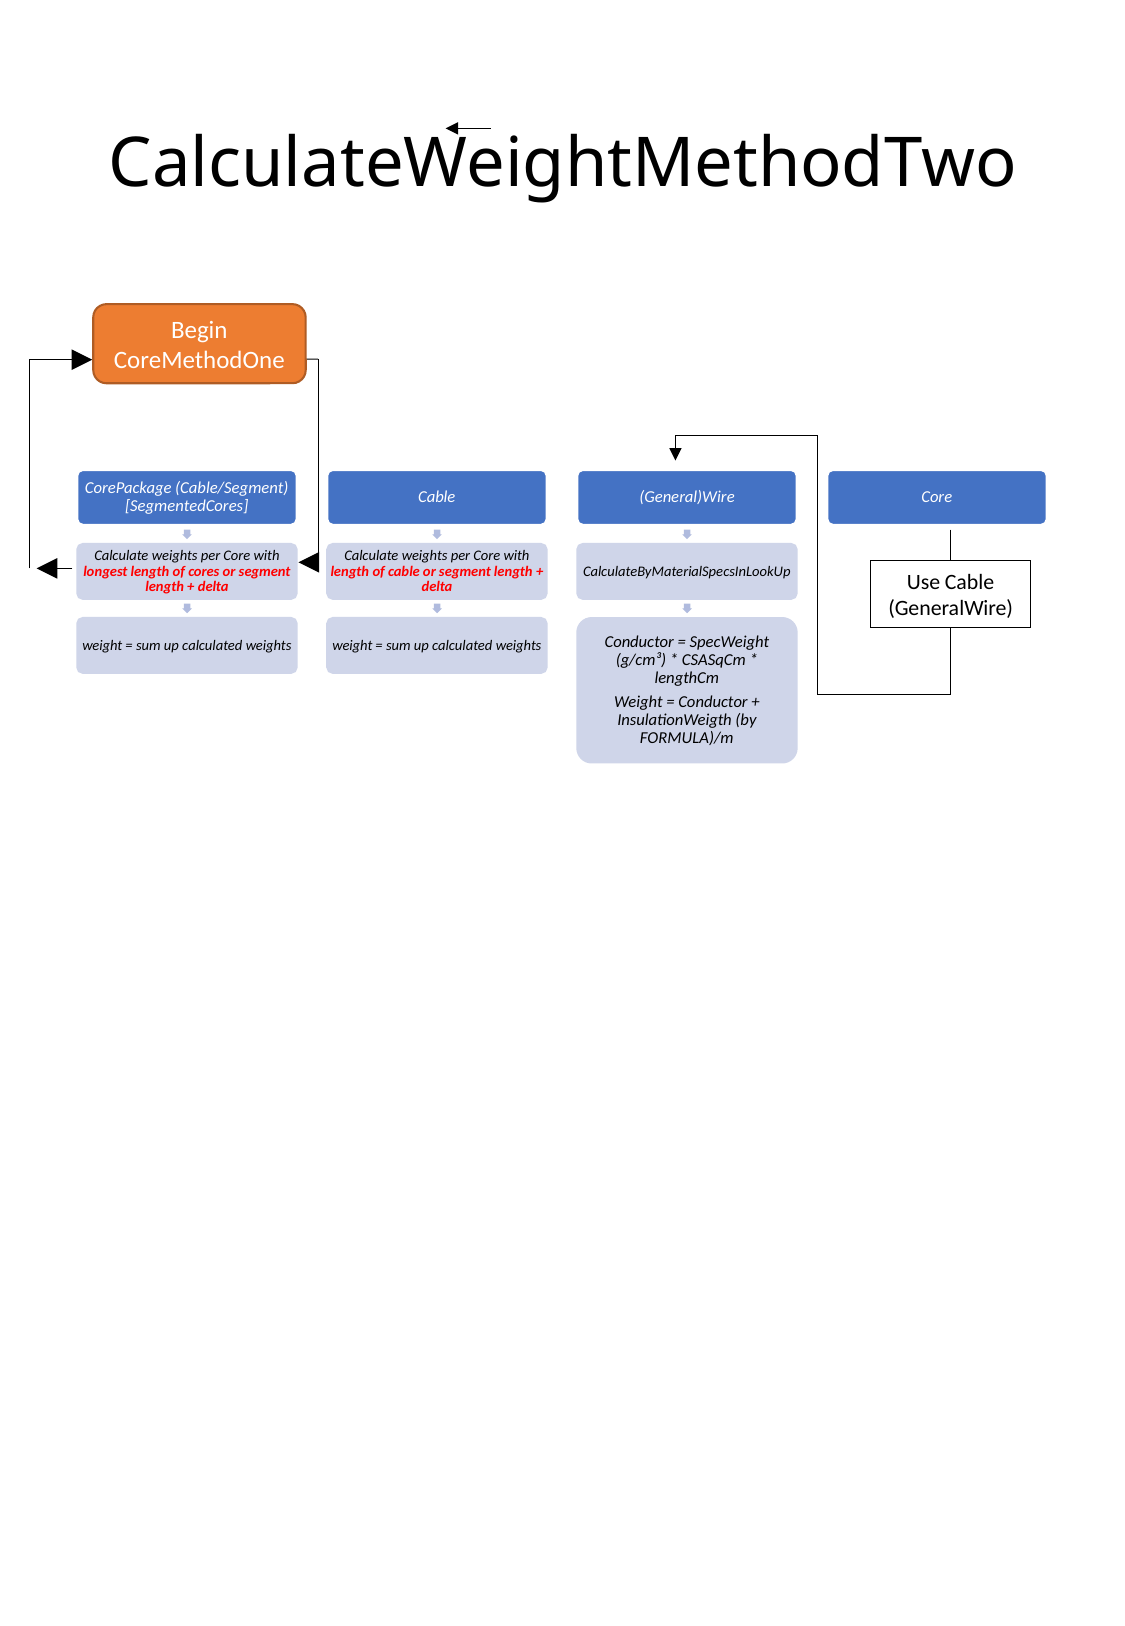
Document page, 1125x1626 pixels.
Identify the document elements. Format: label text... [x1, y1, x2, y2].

title CalculateWeightMethodTwo [77, 86, 1048, 242]
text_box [77, 469, 1047, 763]
text_box Begin CoreMethodOnee [92, 303, 307, 385]
